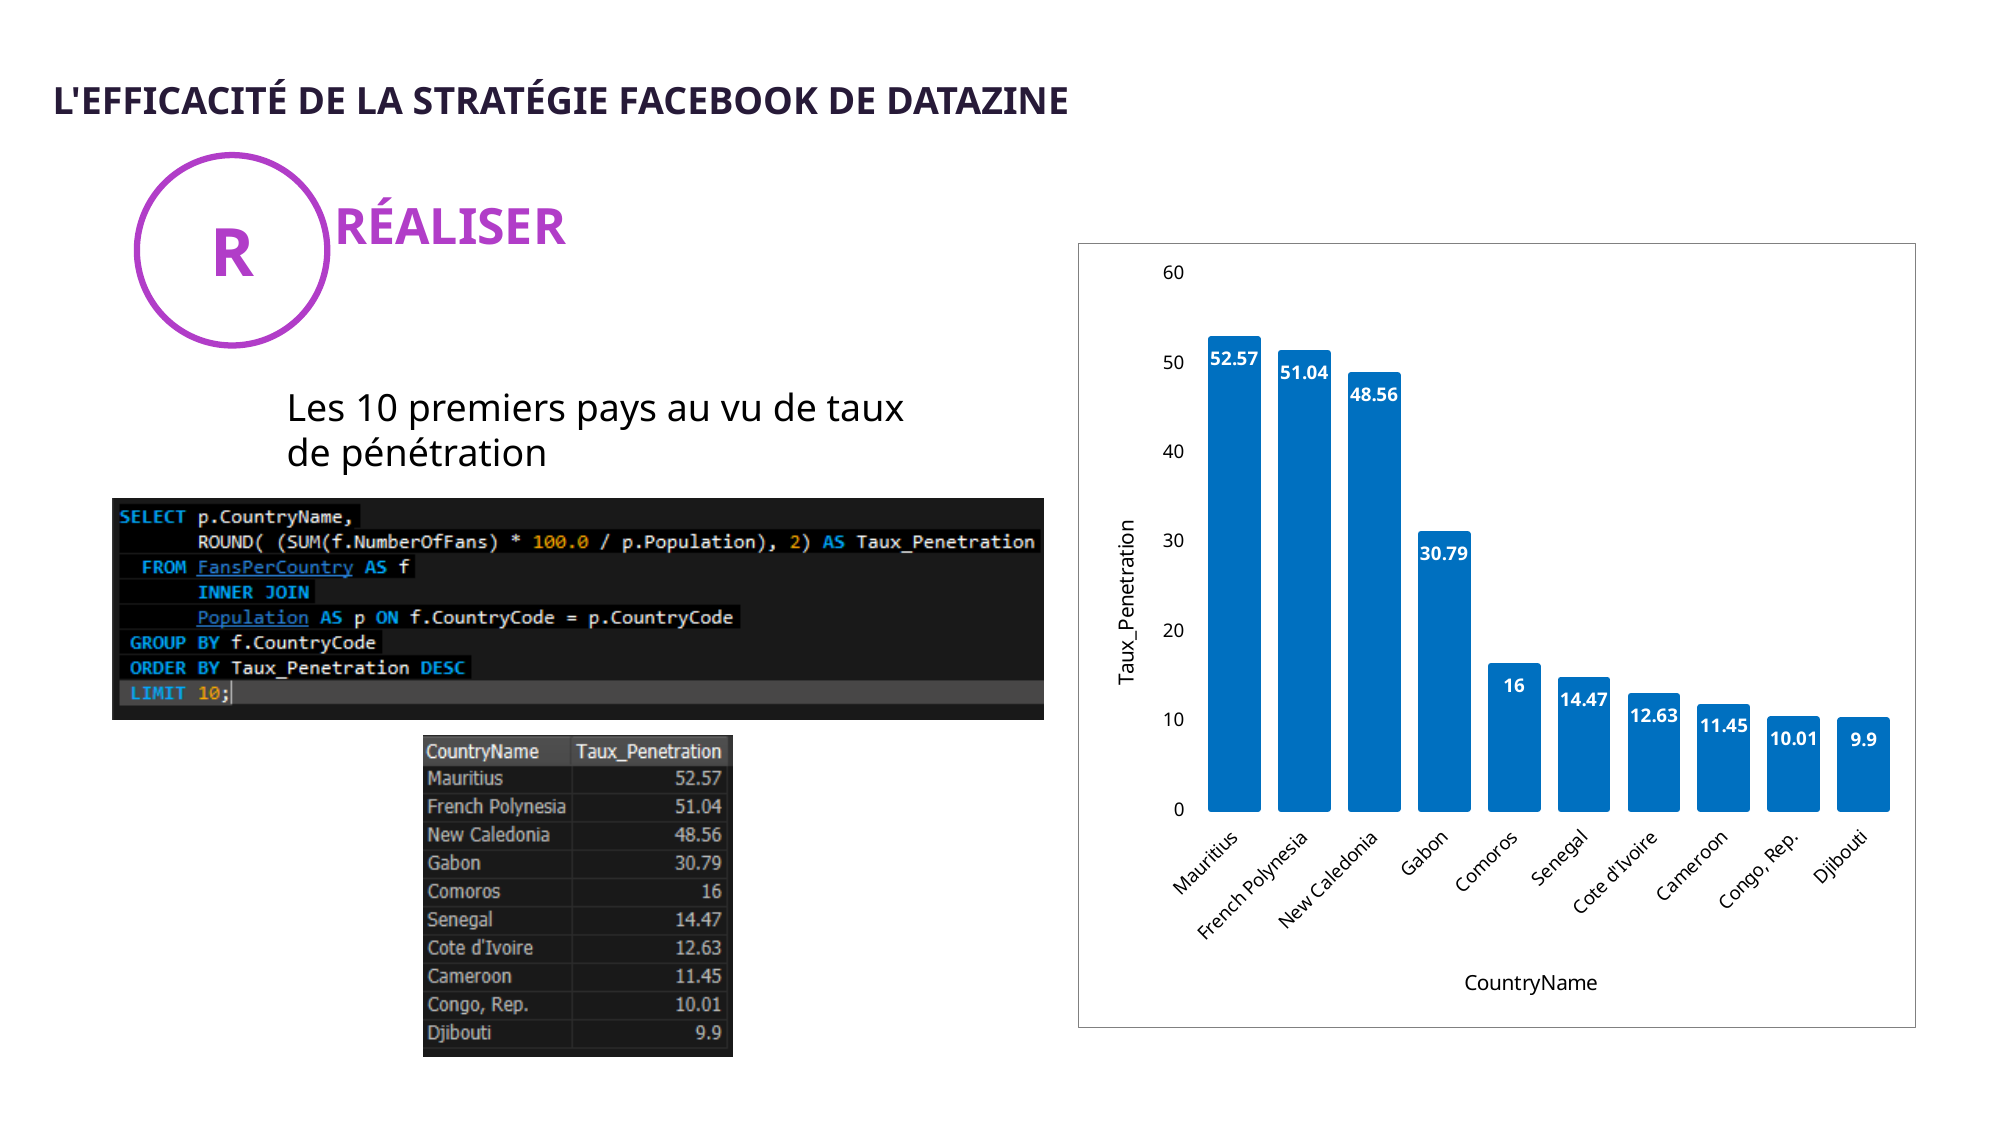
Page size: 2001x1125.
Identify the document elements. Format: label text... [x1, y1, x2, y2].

text_box Les 10 premiers pays au vu de taux de pénétration [234, 376, 922, 481]
title l'efficacité de la stratégie Facebook dE DATAZINE [37, 75, 1963, 125]
picture [423, 735, 733, 1057]
chart [1078, 243, 1916, 1028]
list RÉALISER [319, 193, 583, 244]
picture [112, 498, 1044, 720]
text_box R [135, 154, 329, 347]
